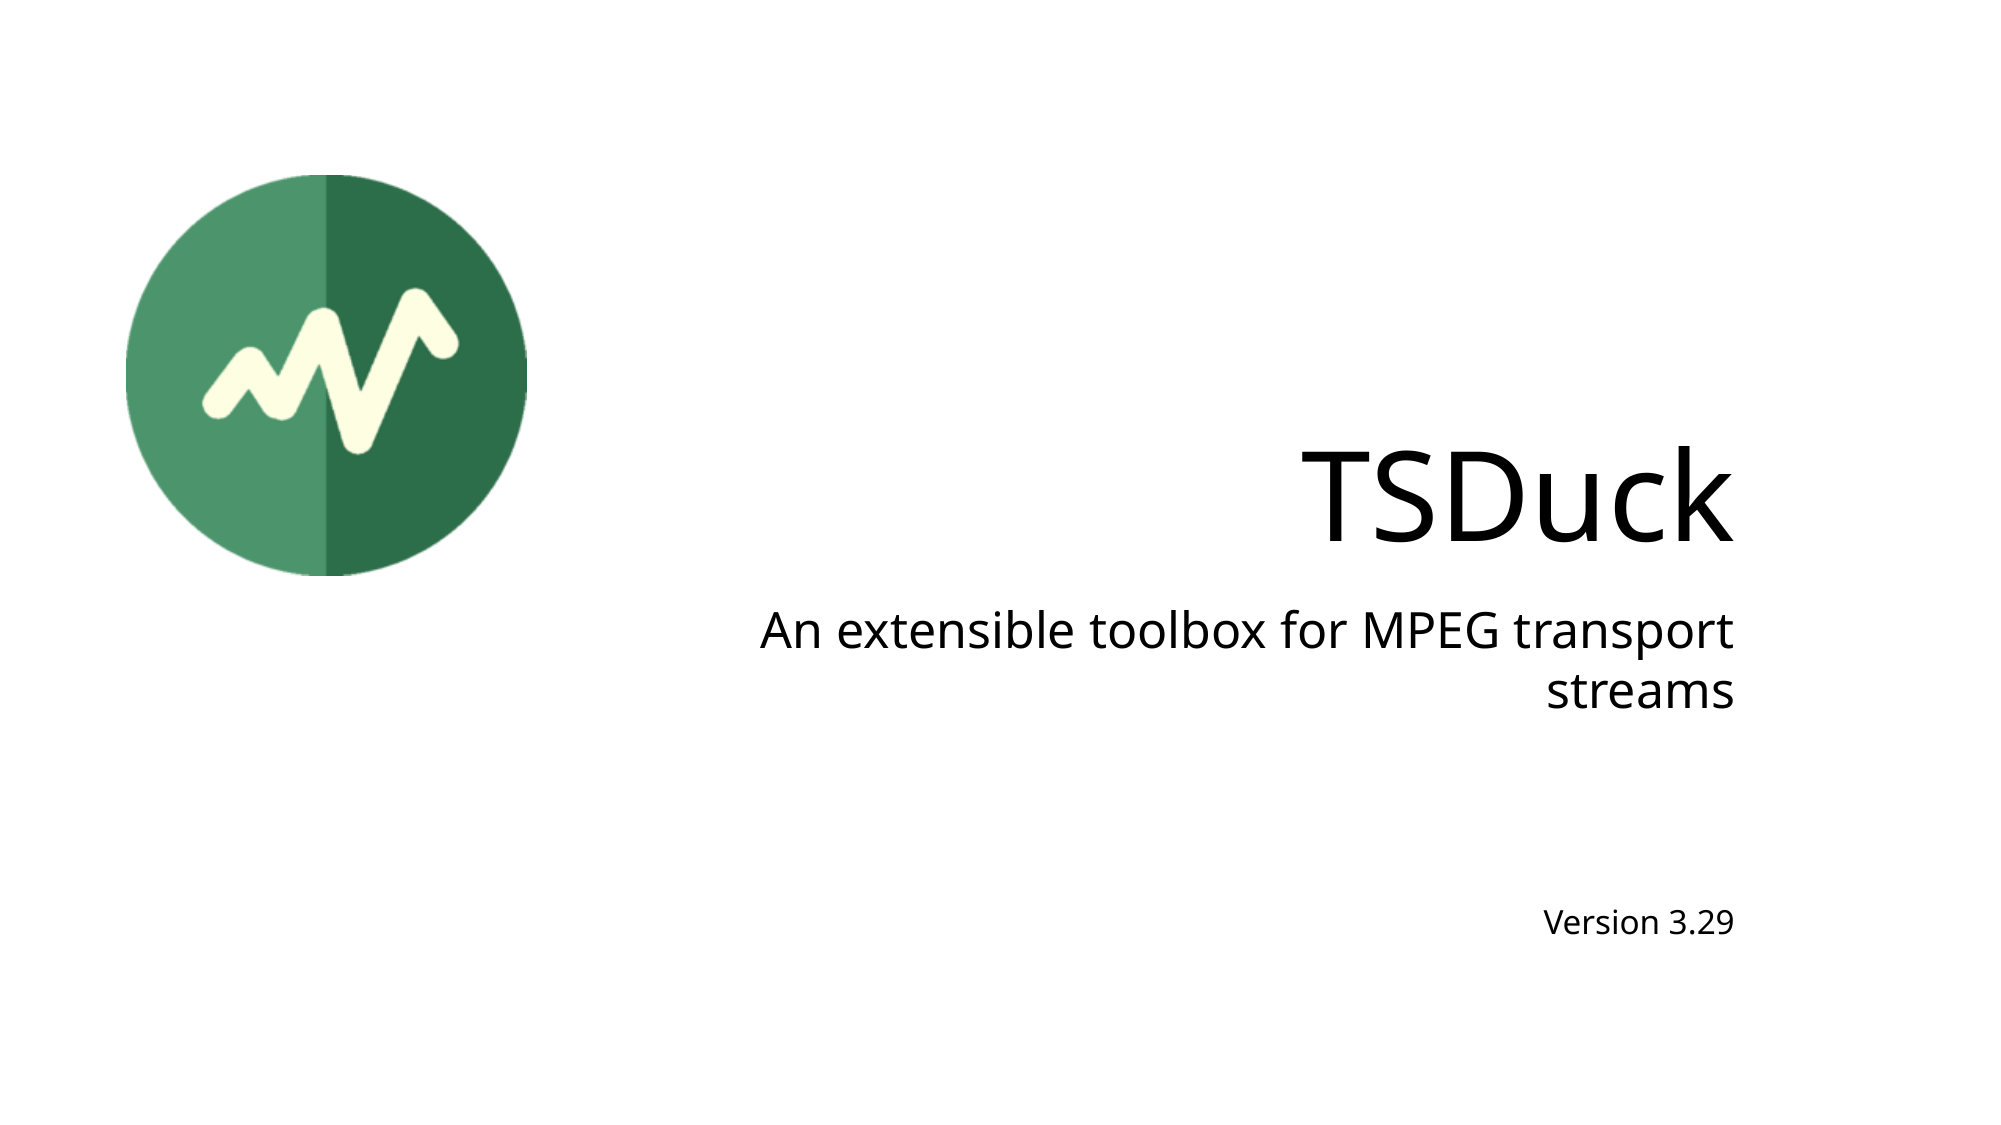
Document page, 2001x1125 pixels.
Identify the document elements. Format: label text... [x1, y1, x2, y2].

subtitle An extensible toolbox for MPEG transport streams Version 3.29 [609, 590, 1750, 939]
title TSDuck [609, 175, 1750, 576]
picture [126, 175, 527, 576]
